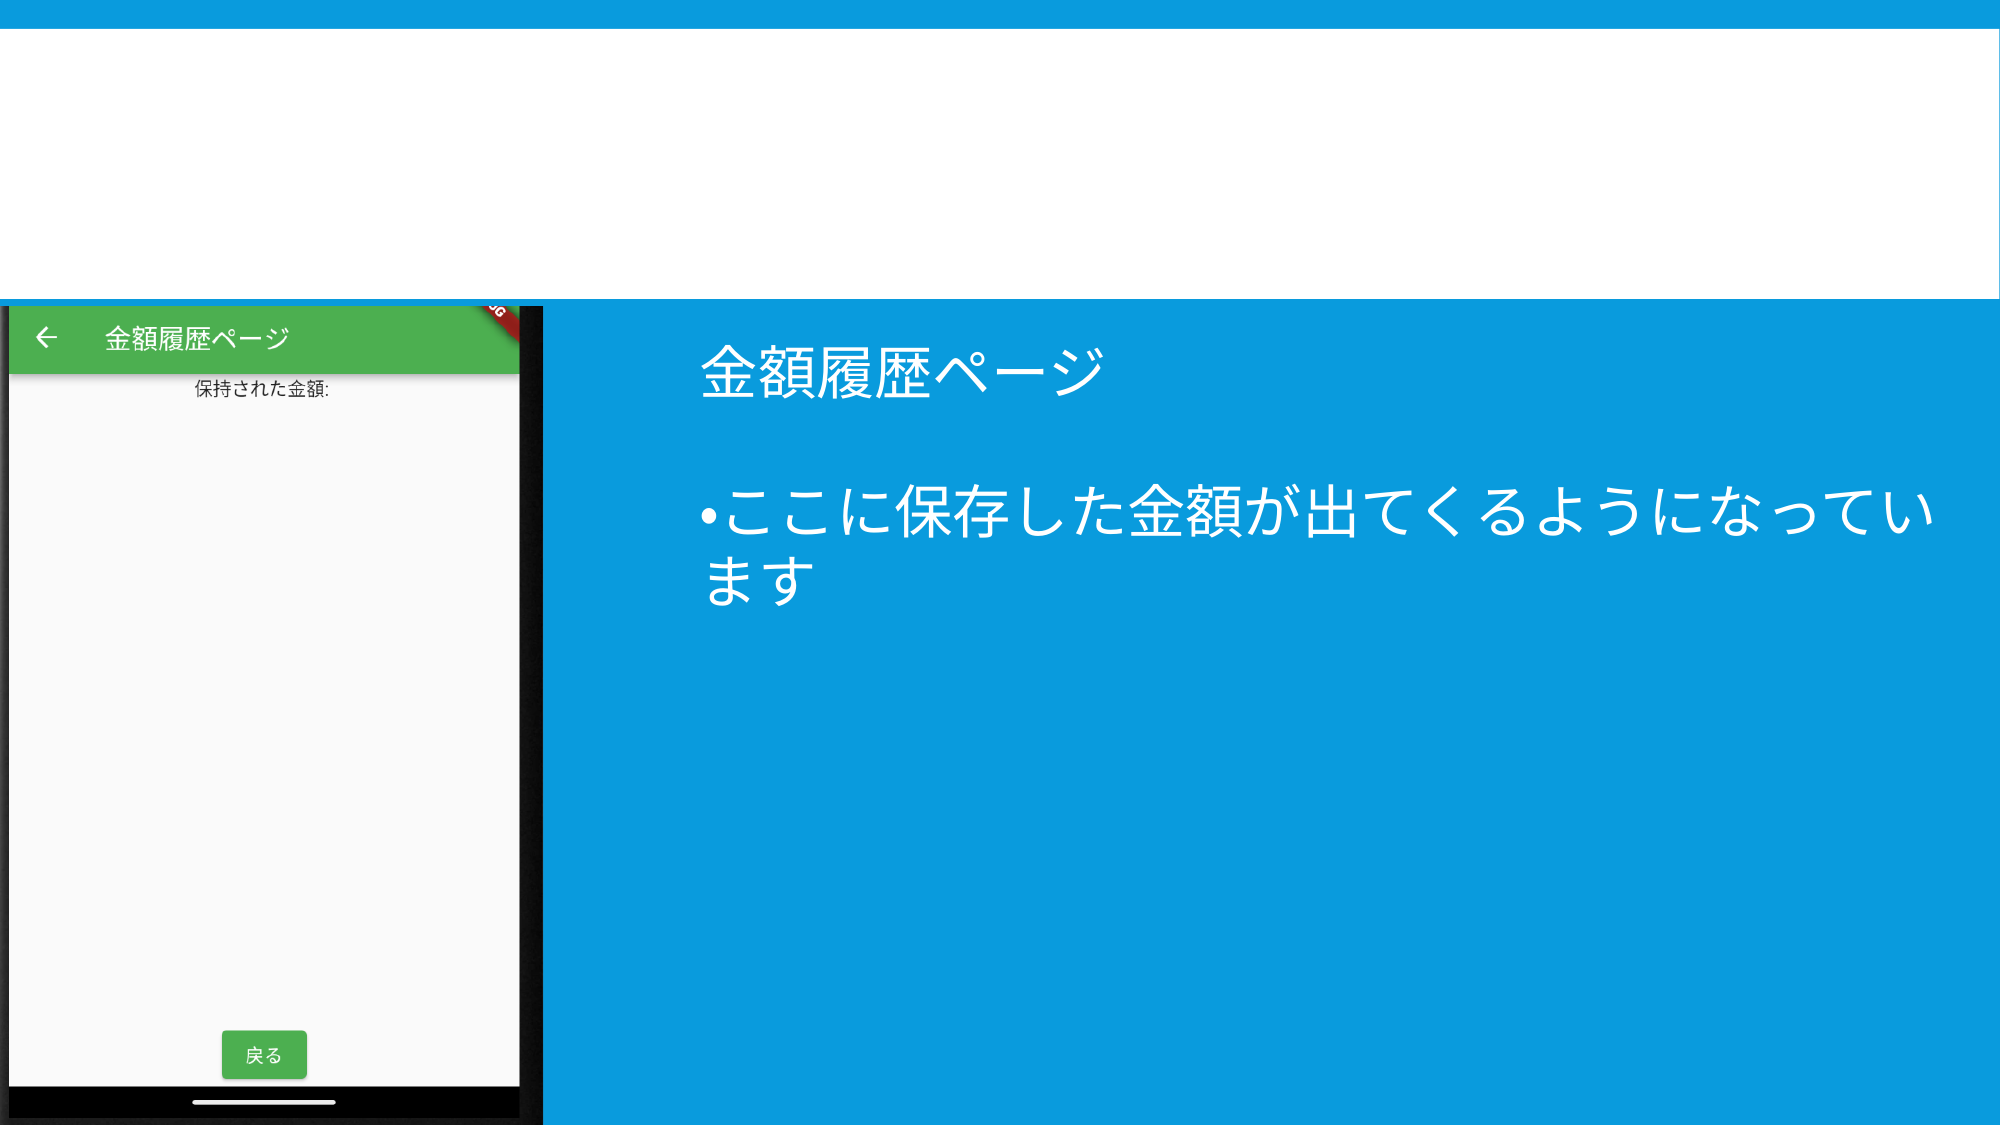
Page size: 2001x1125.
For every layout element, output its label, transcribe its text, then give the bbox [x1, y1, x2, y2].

text_box 金額履歴ページ ・ここに保存した金額が出てくるようになっています [685, 328, 1968, 623]
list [0, 306, 544, 1125]
